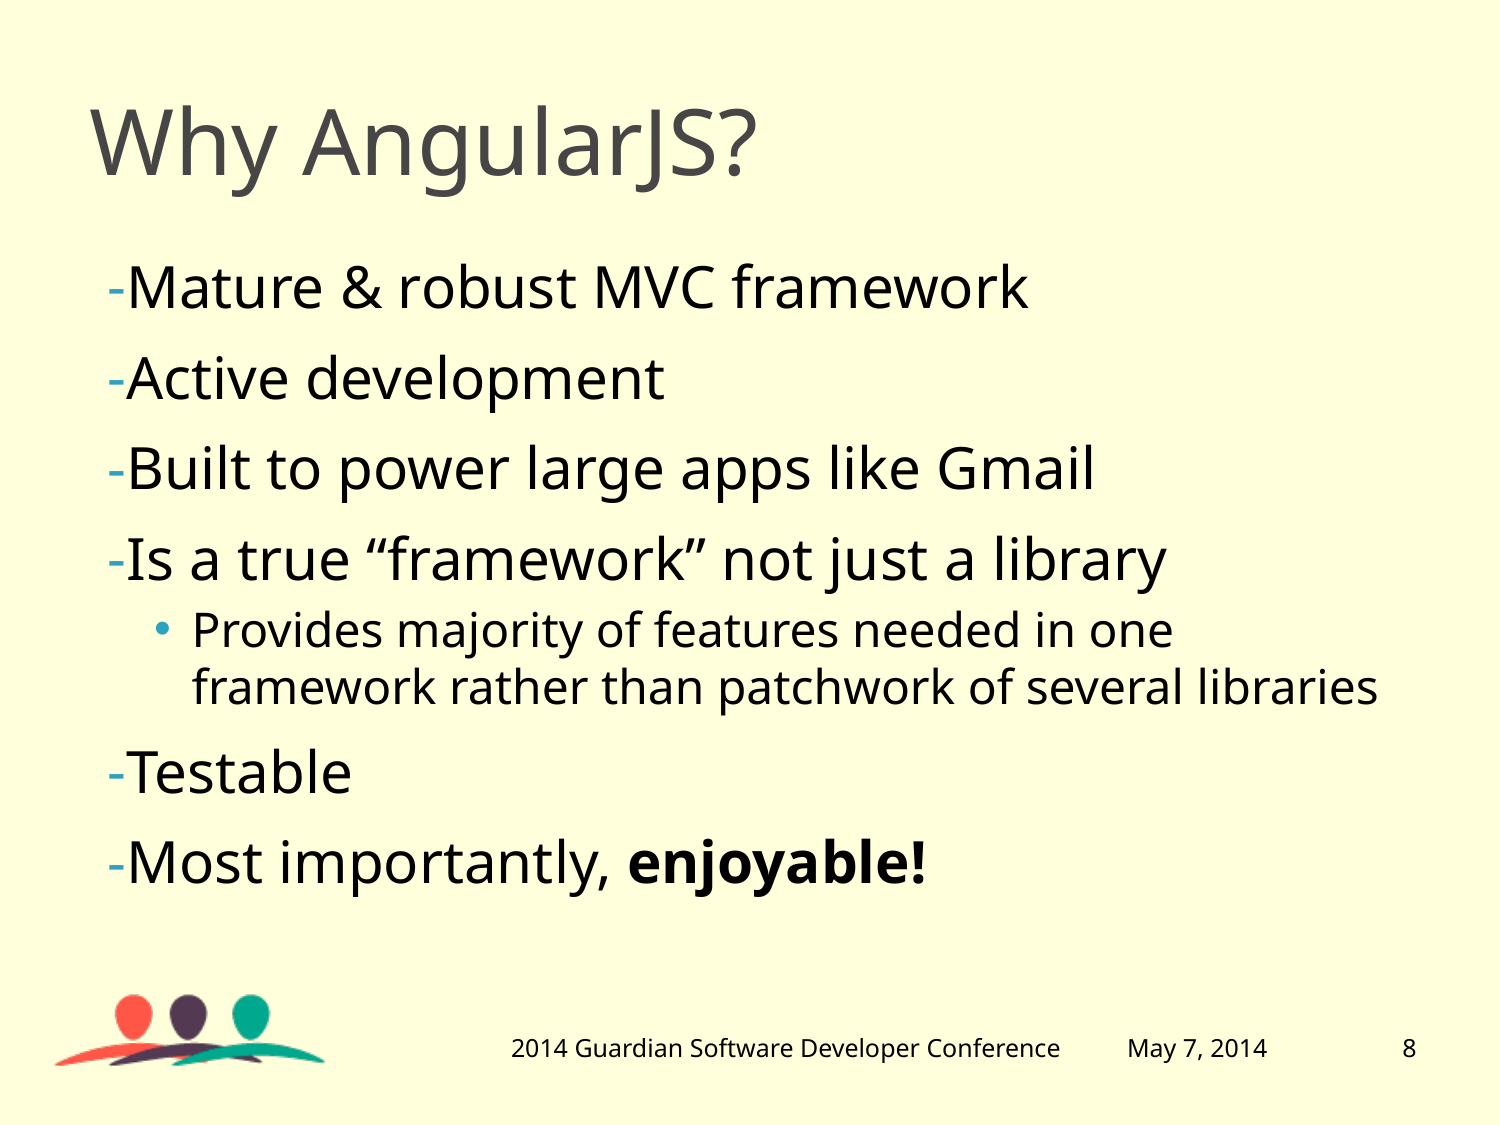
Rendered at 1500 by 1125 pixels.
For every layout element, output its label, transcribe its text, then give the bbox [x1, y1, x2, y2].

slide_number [1113, 1025, 1387, 1085]
picture [37, 962, 352, 1094]
title Why AngularJS? [75, 45, 1425, 233]
slide_number 8 [1387, 1025, 1488, 1085]
list Mature & robust MVC framework Active development Built to power large apps like Gmail Is a true “framework” not just a library Provides majority of features needed in one framework rather than patchwork of several libraries Testable Most importantly, enjoyable! [75, 243, 1425, 986]
footer 2014 Guardian Software Developer Conference [496, 1025, 1113, 1085]
